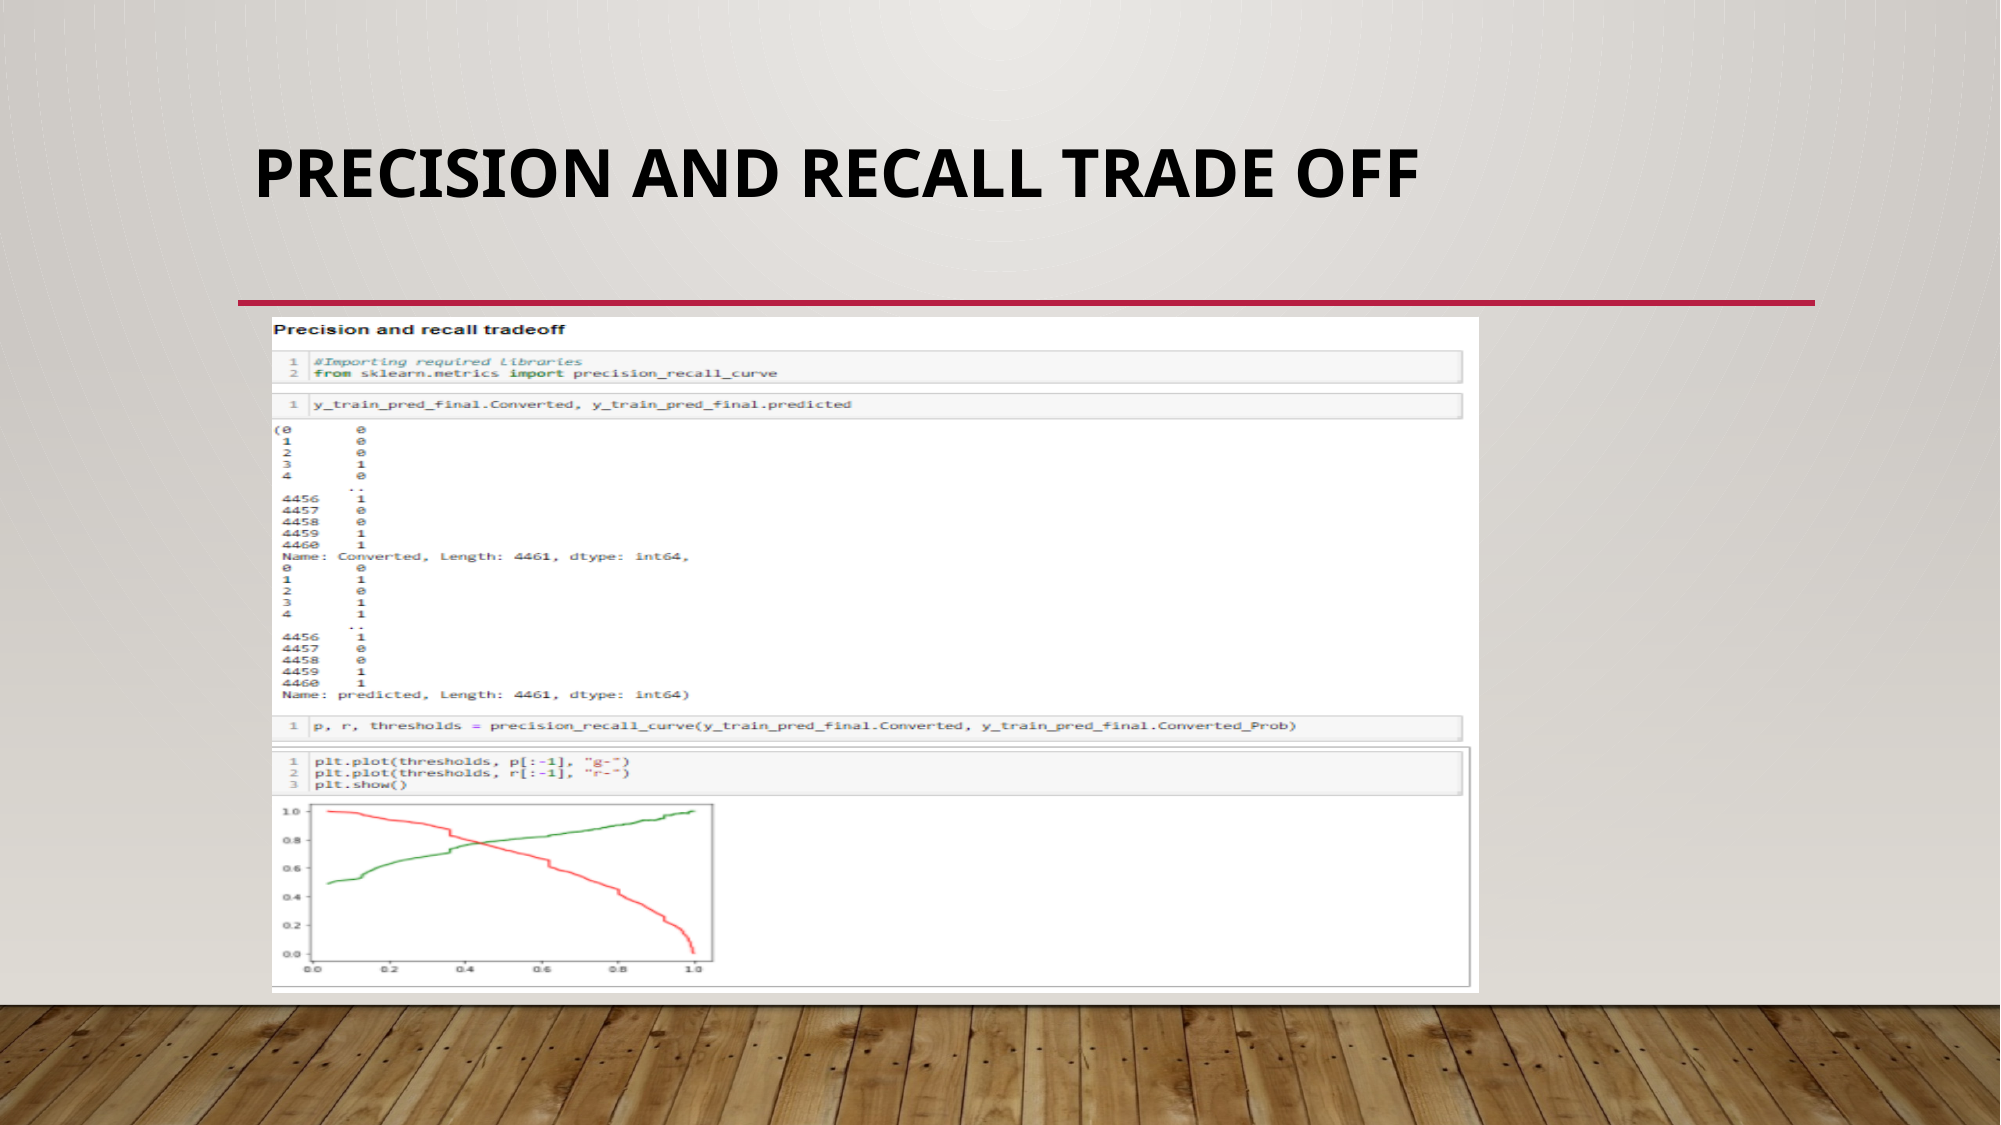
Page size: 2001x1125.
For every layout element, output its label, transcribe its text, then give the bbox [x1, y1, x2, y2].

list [272, 317, 1479, 994]
title Precision and Recall Trade Off [238, 131, 1814, 305]
picture [0, 1005, 2000, 1125]
